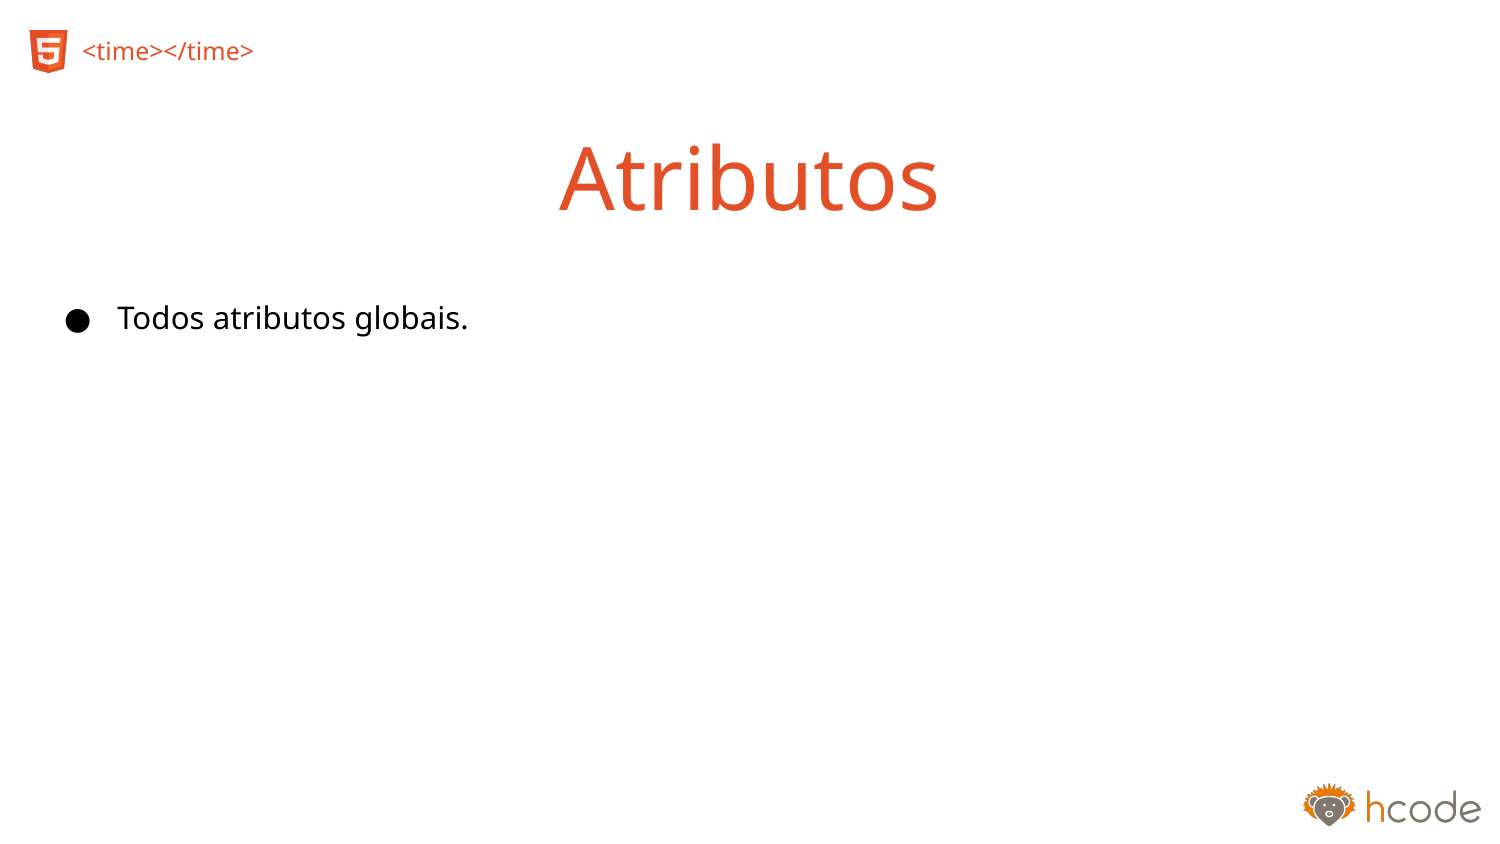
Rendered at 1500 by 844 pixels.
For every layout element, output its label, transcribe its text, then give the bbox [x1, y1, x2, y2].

text_box <time></time> [67, 20, 1445, 84]
picture [27, 30, 70, 73]
text_box Todos atributos globais. [27, 264, 1471, 755]
text_box Atributos [107, 108, 1393, 237]
picture [1303, 783, 1482, 827]
